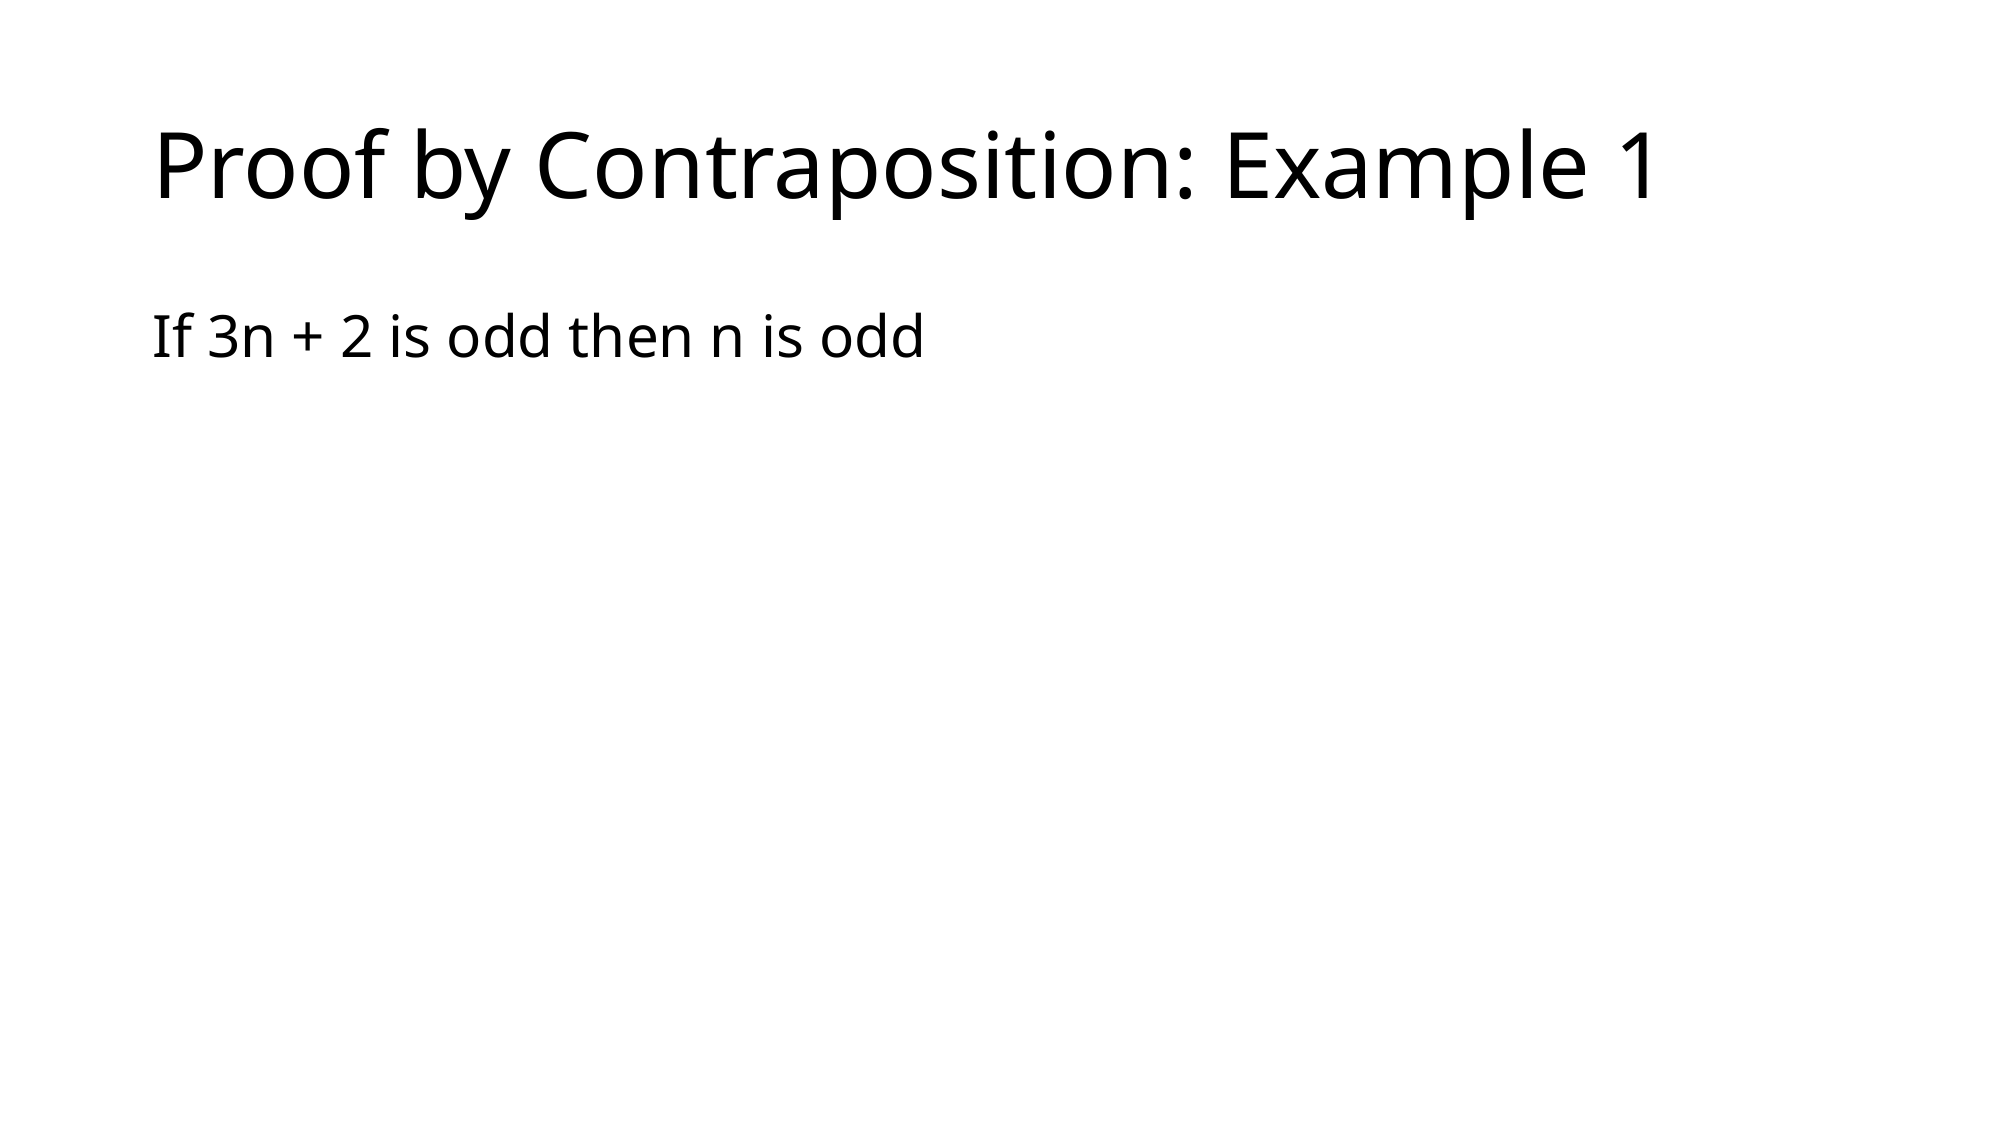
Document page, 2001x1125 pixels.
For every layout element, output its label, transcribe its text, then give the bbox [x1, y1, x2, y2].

title Proof by Contraposition: Example 1 [137, 59, 1863, 278]
list If 3n + 2 is odd then n is odd [137, 299, 1863, 385]
